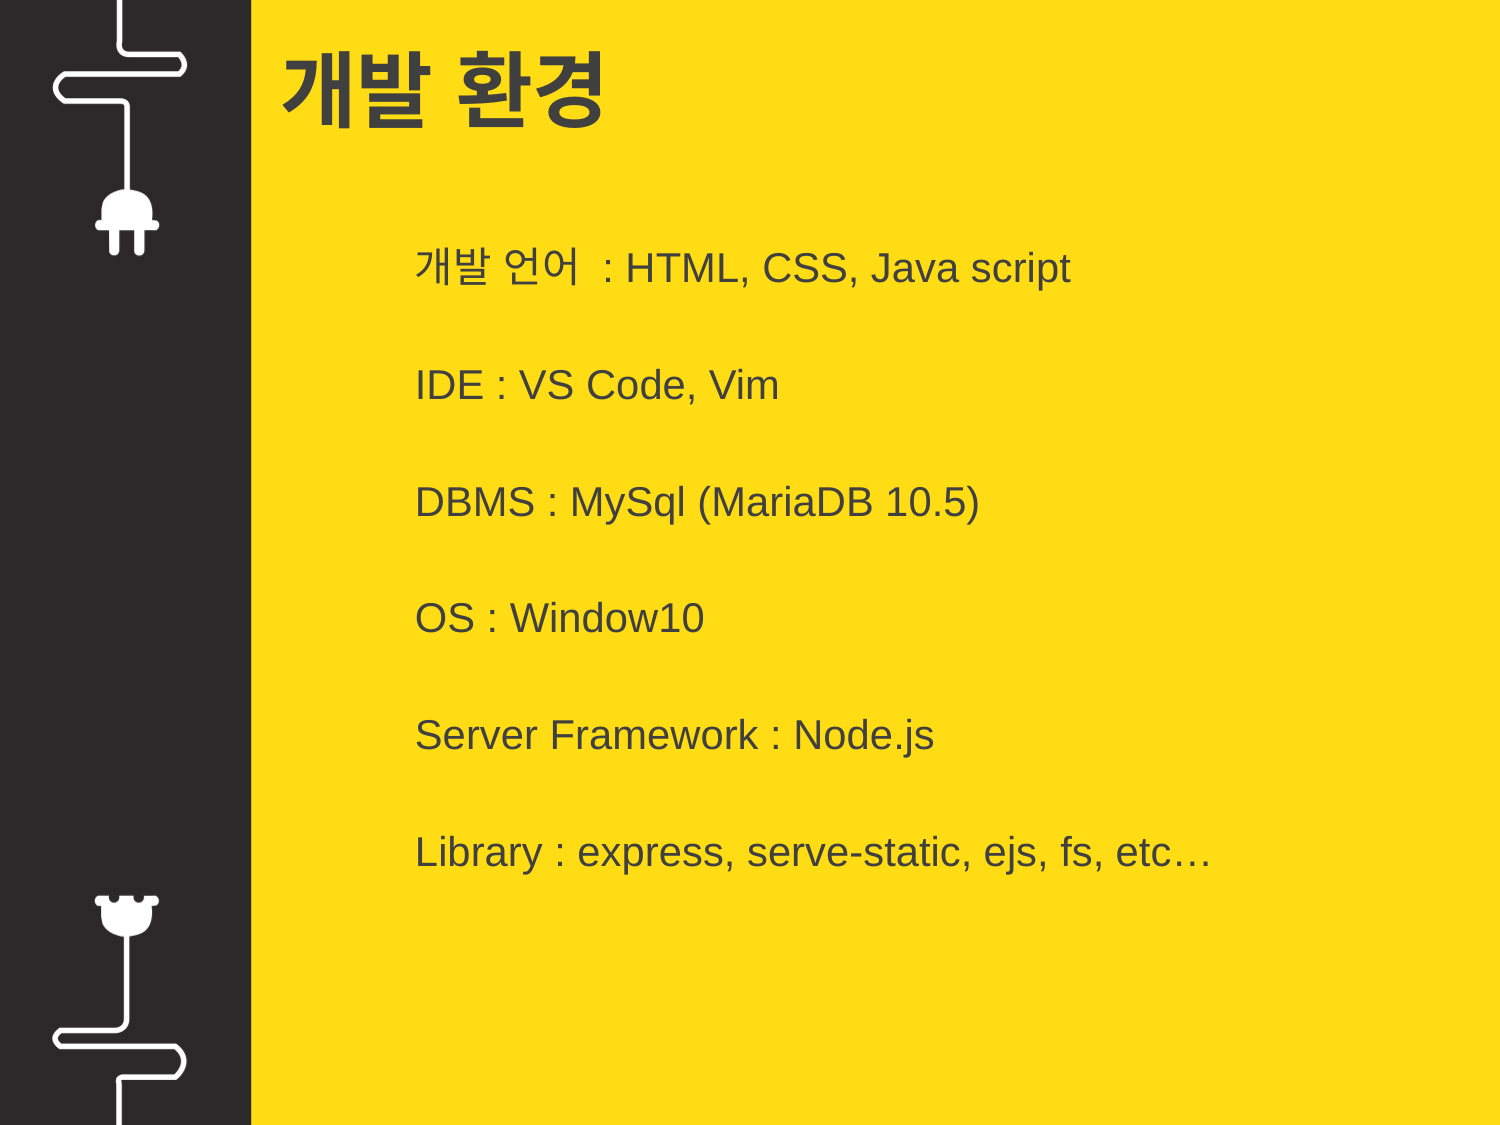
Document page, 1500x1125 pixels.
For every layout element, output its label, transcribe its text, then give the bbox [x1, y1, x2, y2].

picture [0, 0, 1500, 1125]
text_box 개발 언어 : HTML, CSS, Java script IDE : VS Code, Vim DBMS : MySql (MariaDB 10.5) OS : Window10 Server Framework : Node.js Library : express, serve-static, ejs, fs, etc… [350, 175, 1427, 983]
title 개발 환경 [265, 0, 1500, 176]
